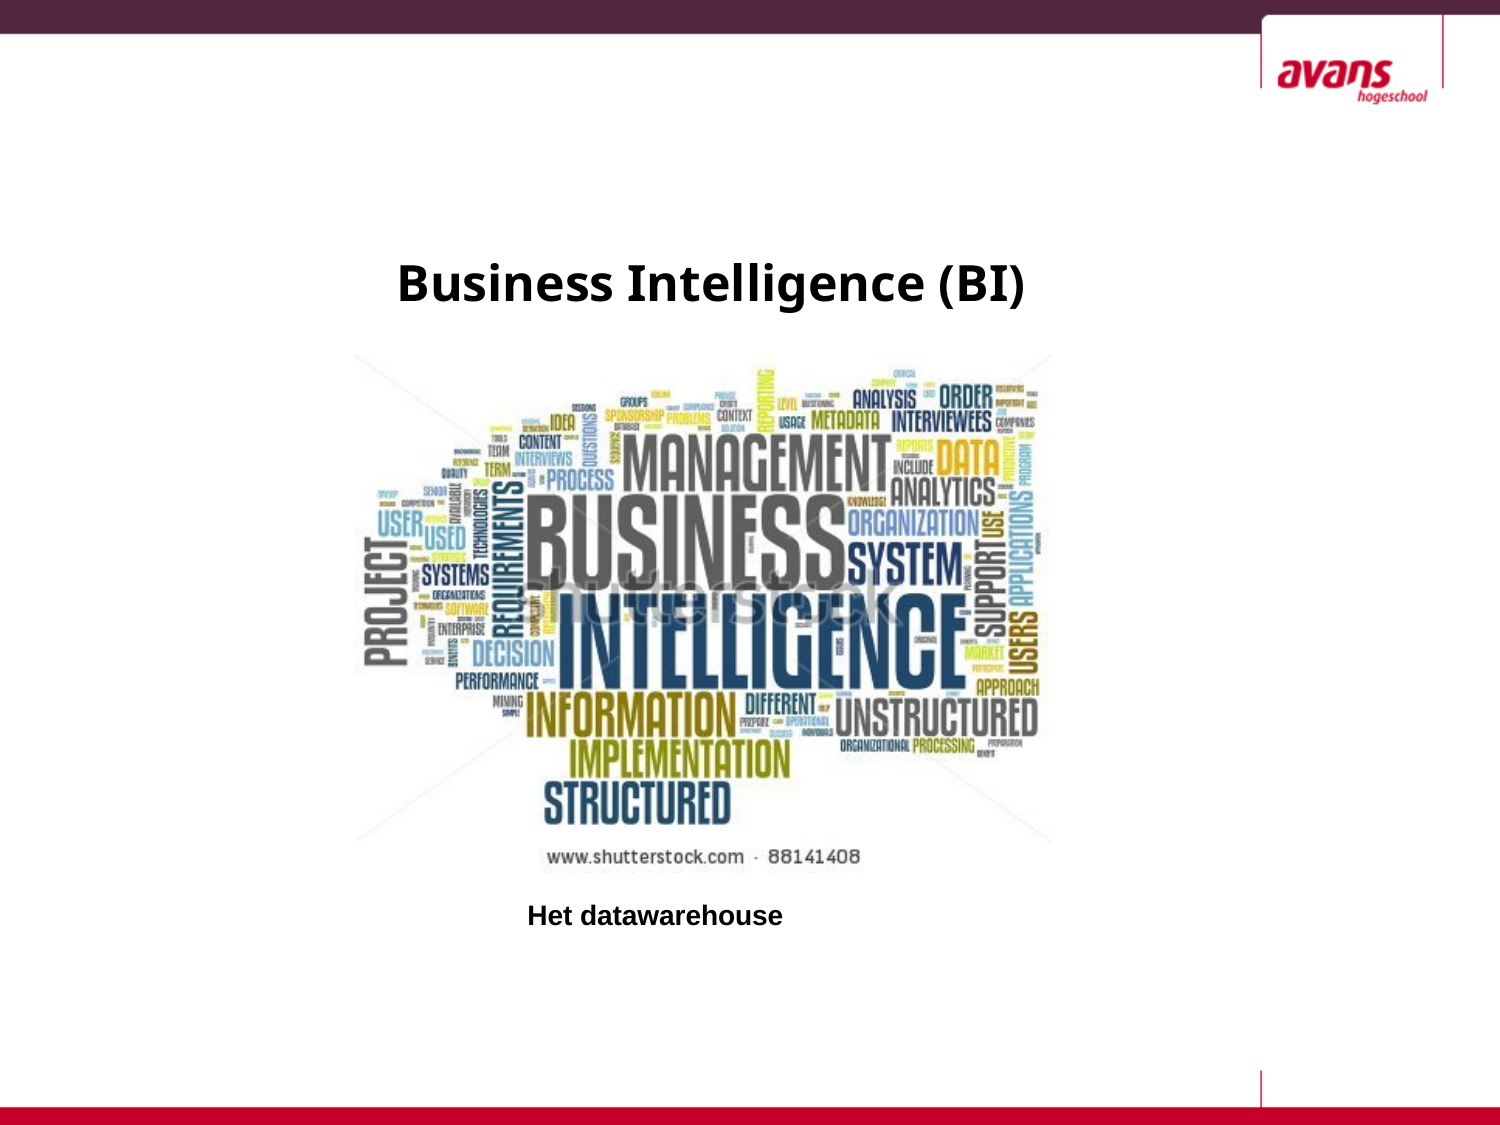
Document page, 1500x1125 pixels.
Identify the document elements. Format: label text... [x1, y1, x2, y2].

text_box Het datawarehouse [512, 890, 799, 939]
picture [0, 0, 1500, 1125]
title Business Intelligence (BI) [233, 229, 1190, 393]
